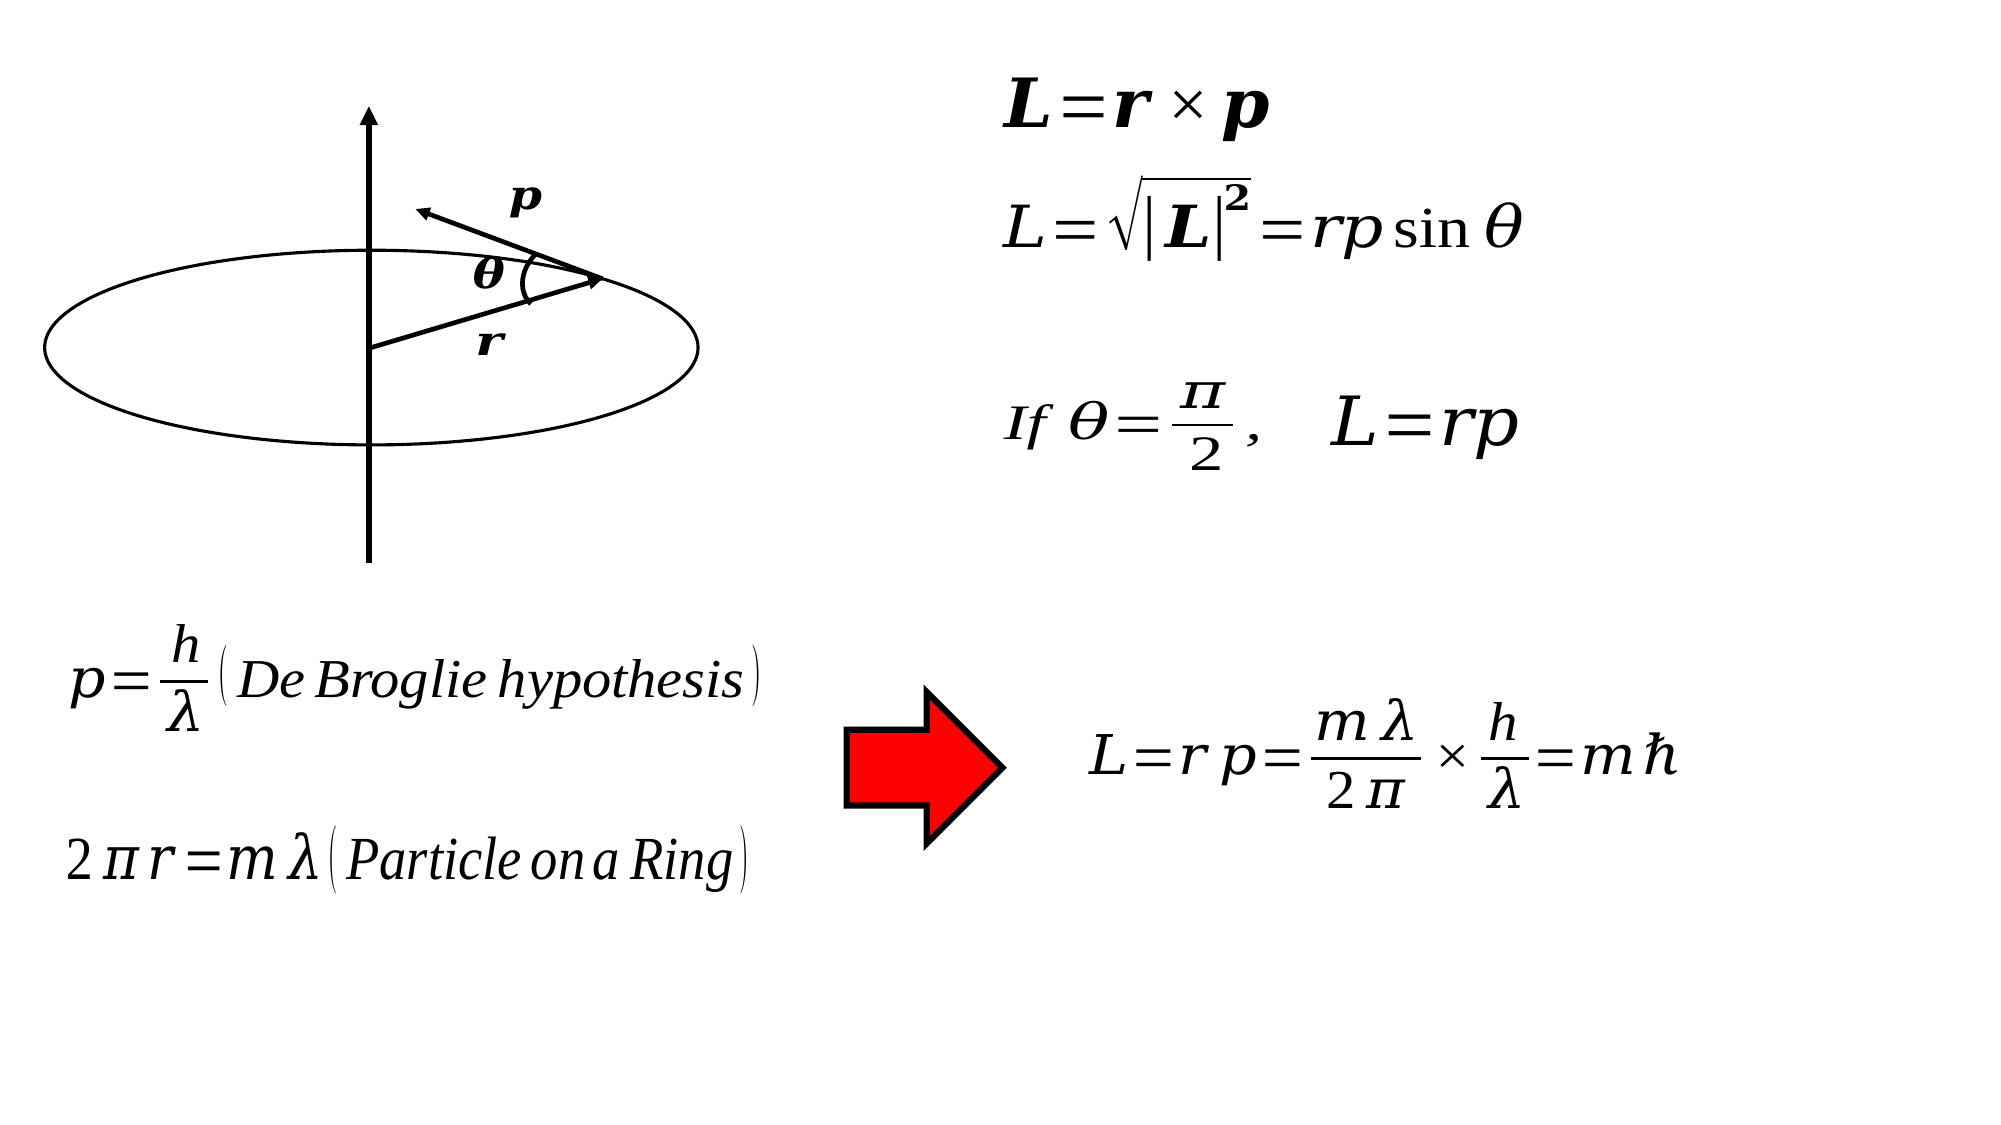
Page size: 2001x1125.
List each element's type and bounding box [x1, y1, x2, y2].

text_box [372, 249, 415, 278]
text_box [371, 278, 603, 348]
text_box [415, 209, 603, 279]
text_box [372, 278, 700, 446]
text_box [845, 689, 1004, 846]
text_box [43, 249, 366, 446]
